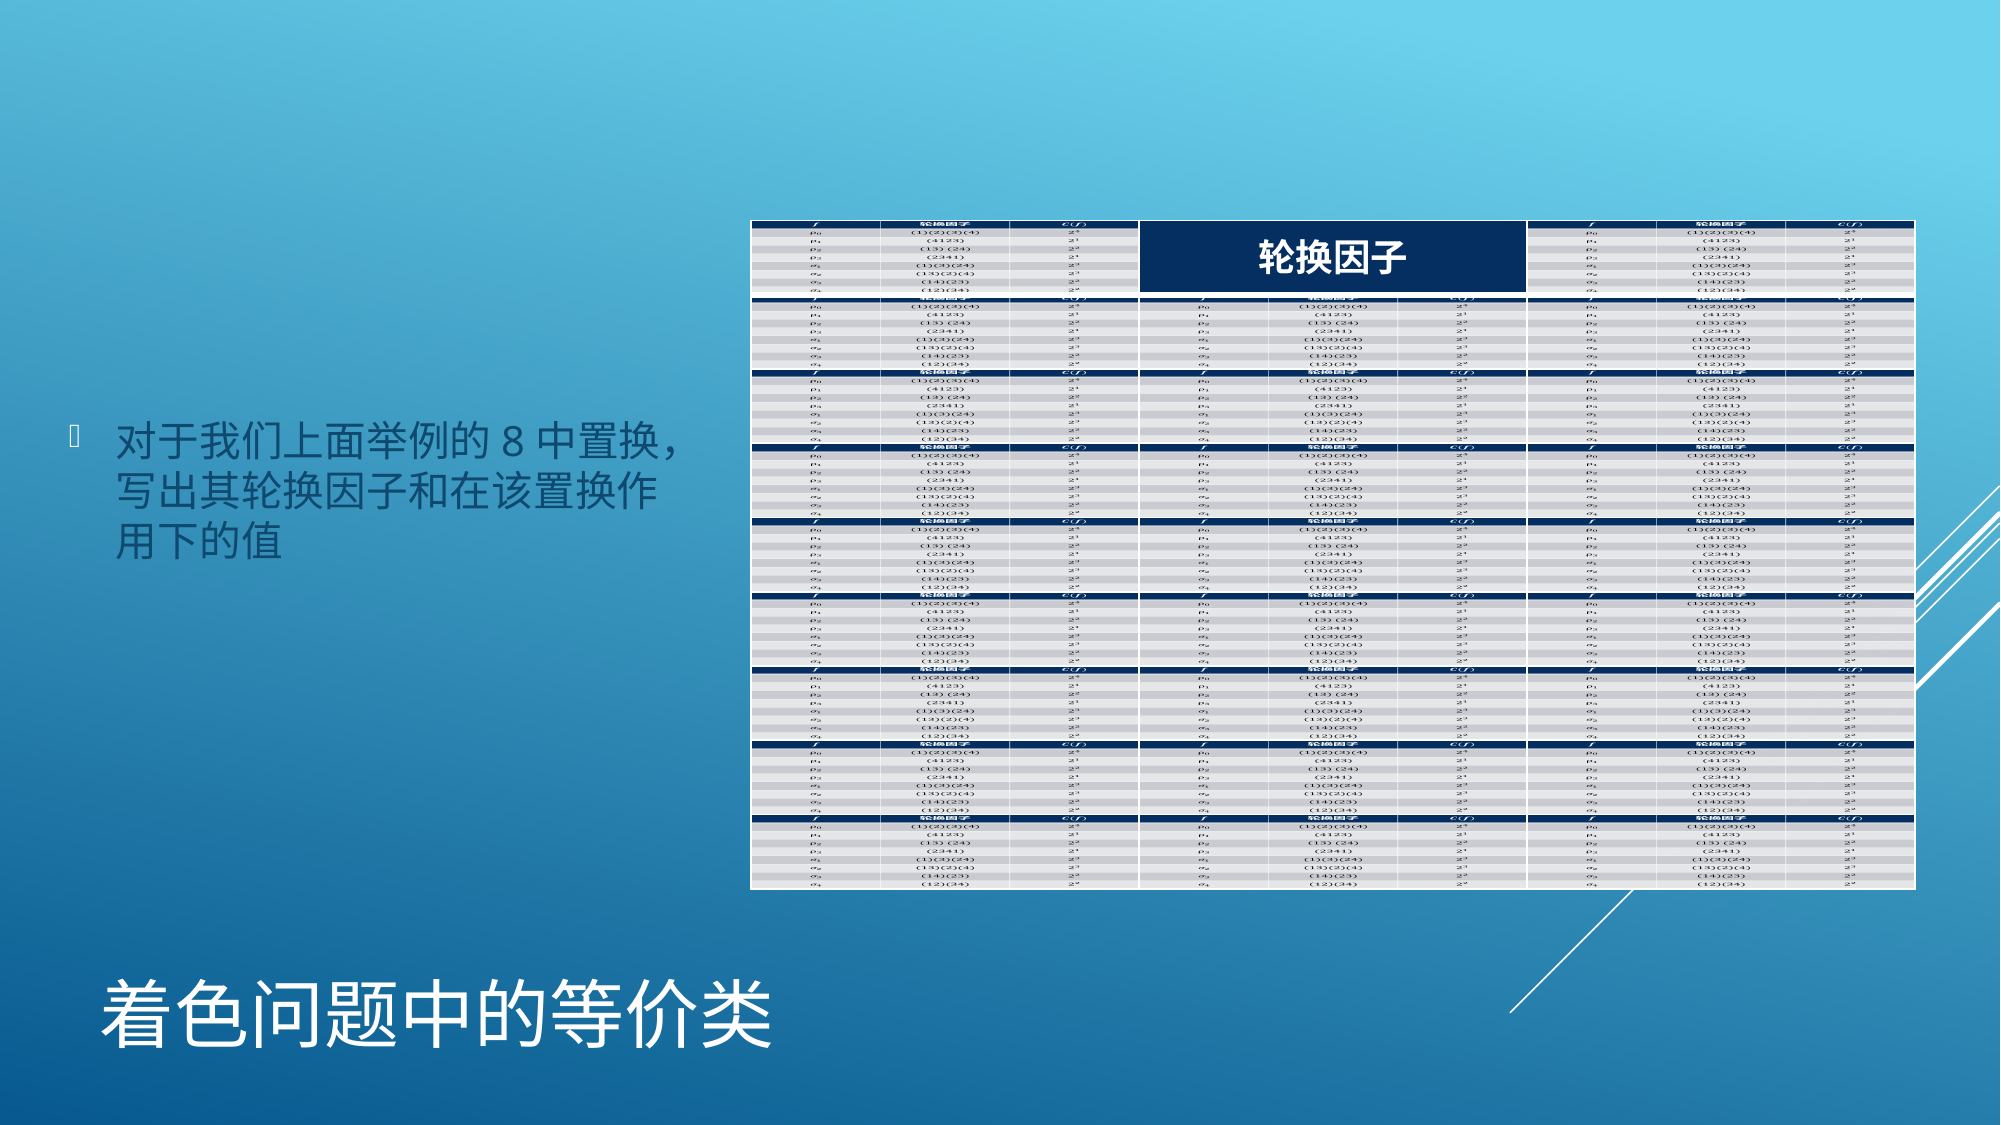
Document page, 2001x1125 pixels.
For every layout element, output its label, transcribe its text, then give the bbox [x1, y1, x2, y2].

title 着色问题中的等价类 [84, 888, 1485, 1125]
table_cell [1528, 370, 1914, 442]
table_cell [752, 518, 1138, 591]
table_header 轮换因子 [1140, 221, 1526, 292]
table_cell [1140, 518, 1526, 591]
table_cell [1528, 444, 1914, 517]
table_cell [752, 370, 1138, 442]
table_cell [752, 593, 1138, 665]
table_cell [1528, 815, 1914, 888]
table_cell [1528, 518, 1914, 591]
table_header [1528, 221, 1914, 292]
table_cell [1140, 741, 1526, 814]
table_cell [1528, 298, 1914, 368]
table_cell [1528, 667, 1914, 739]
table_cell [752, 298, 1138, 368]
table_cell [1140, 370, 1526, 442]
table_cell [1140, 667, 1526, 739]
table_cell [1140, 593, 1526, 665]
table_cell [752, 815, 1138, 888]
table_cell [752, 741, 1138, 814]
table_cell [752, 444, 1138, 517]
table_cell [1140, 444, 1526, 517]
table_cell [1140, 815, 1526, 888]
table_cell [1528, 593, 1914, 665]
table_cell [1528, 741, 1914, 814]
table_header [752, 221, 1138, 292]
table_cell [752, 667, 1138, 739]
table_cell [1140, 298, 1526, 368]
